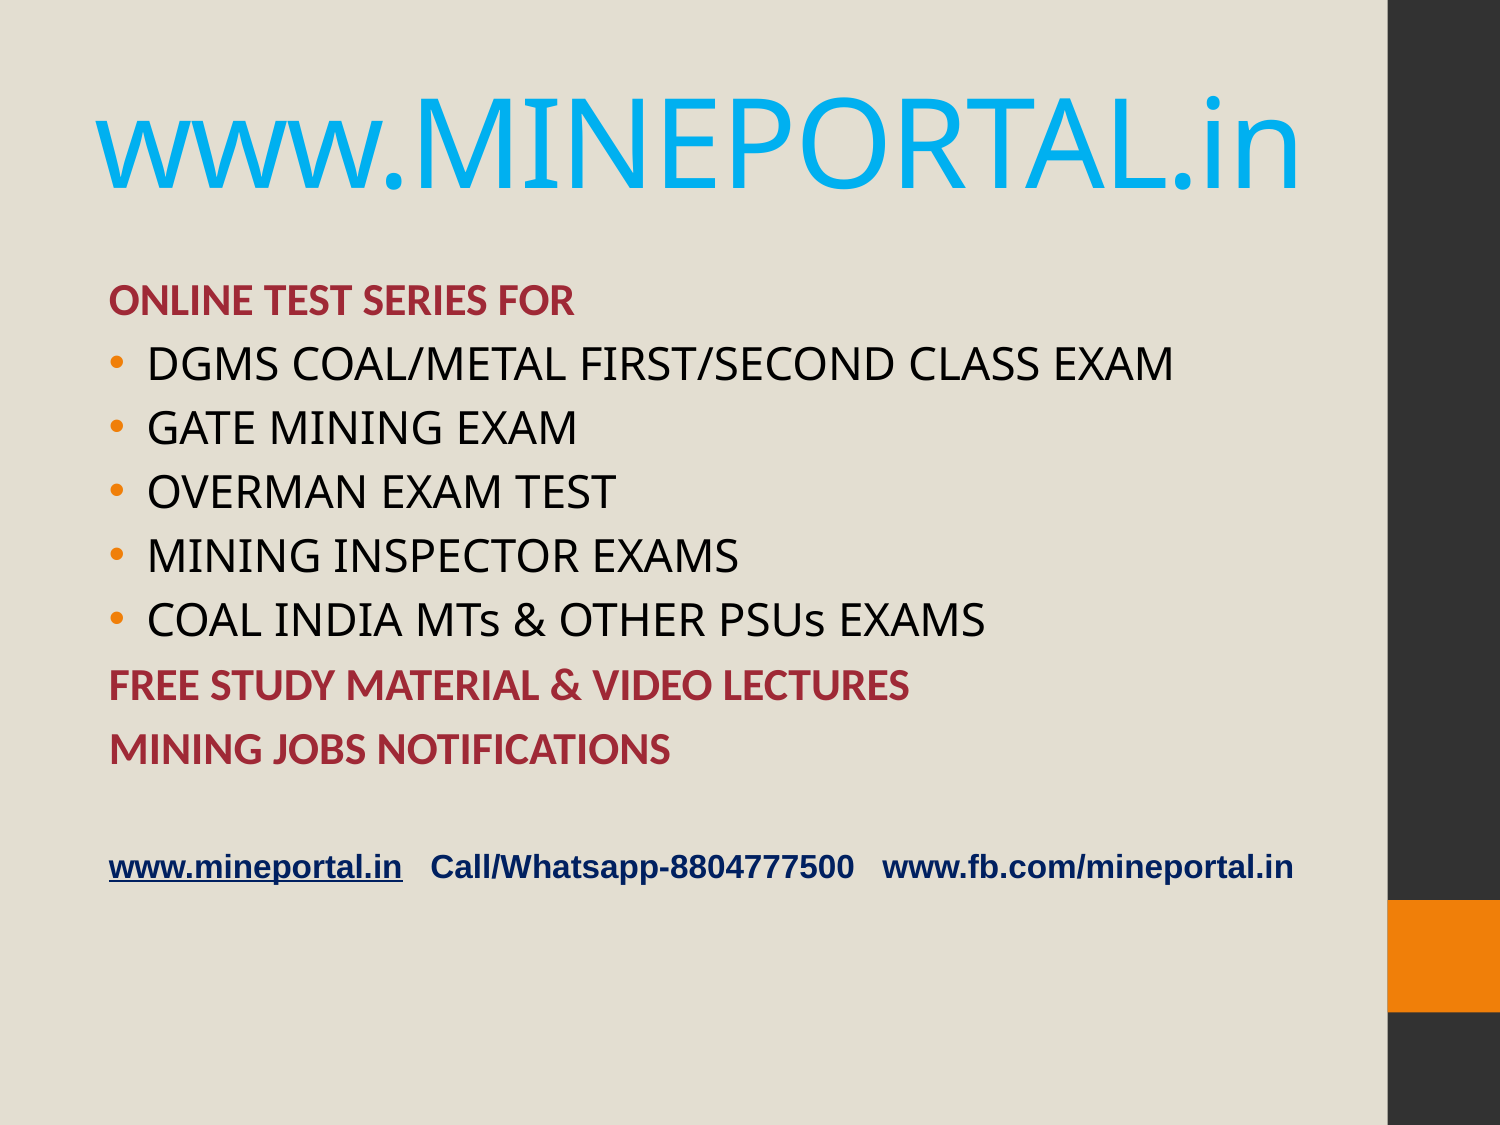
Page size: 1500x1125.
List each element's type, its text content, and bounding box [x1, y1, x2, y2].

list ONLINE TEST SERIES FOR DGMS COAL/METAL FIRST/SECOND CLASS EXAM GATE MINING EXAM OVERMAN EXAM TEST MINING INSPECTOR EXAMS COAL INDIA MTs & OTHER PSUs EXAMS FREE STUDY MATERIAL & VIDEO LECTURES MINING JOBS NOTIFICATIONS www.mineportal.in Call/Whatsapp-8804777500 www.fb.com/mineportal.in [75, 262, 1325, 1050]
title www.MINEPORTAL.in [75, 45, 1325, 233]
